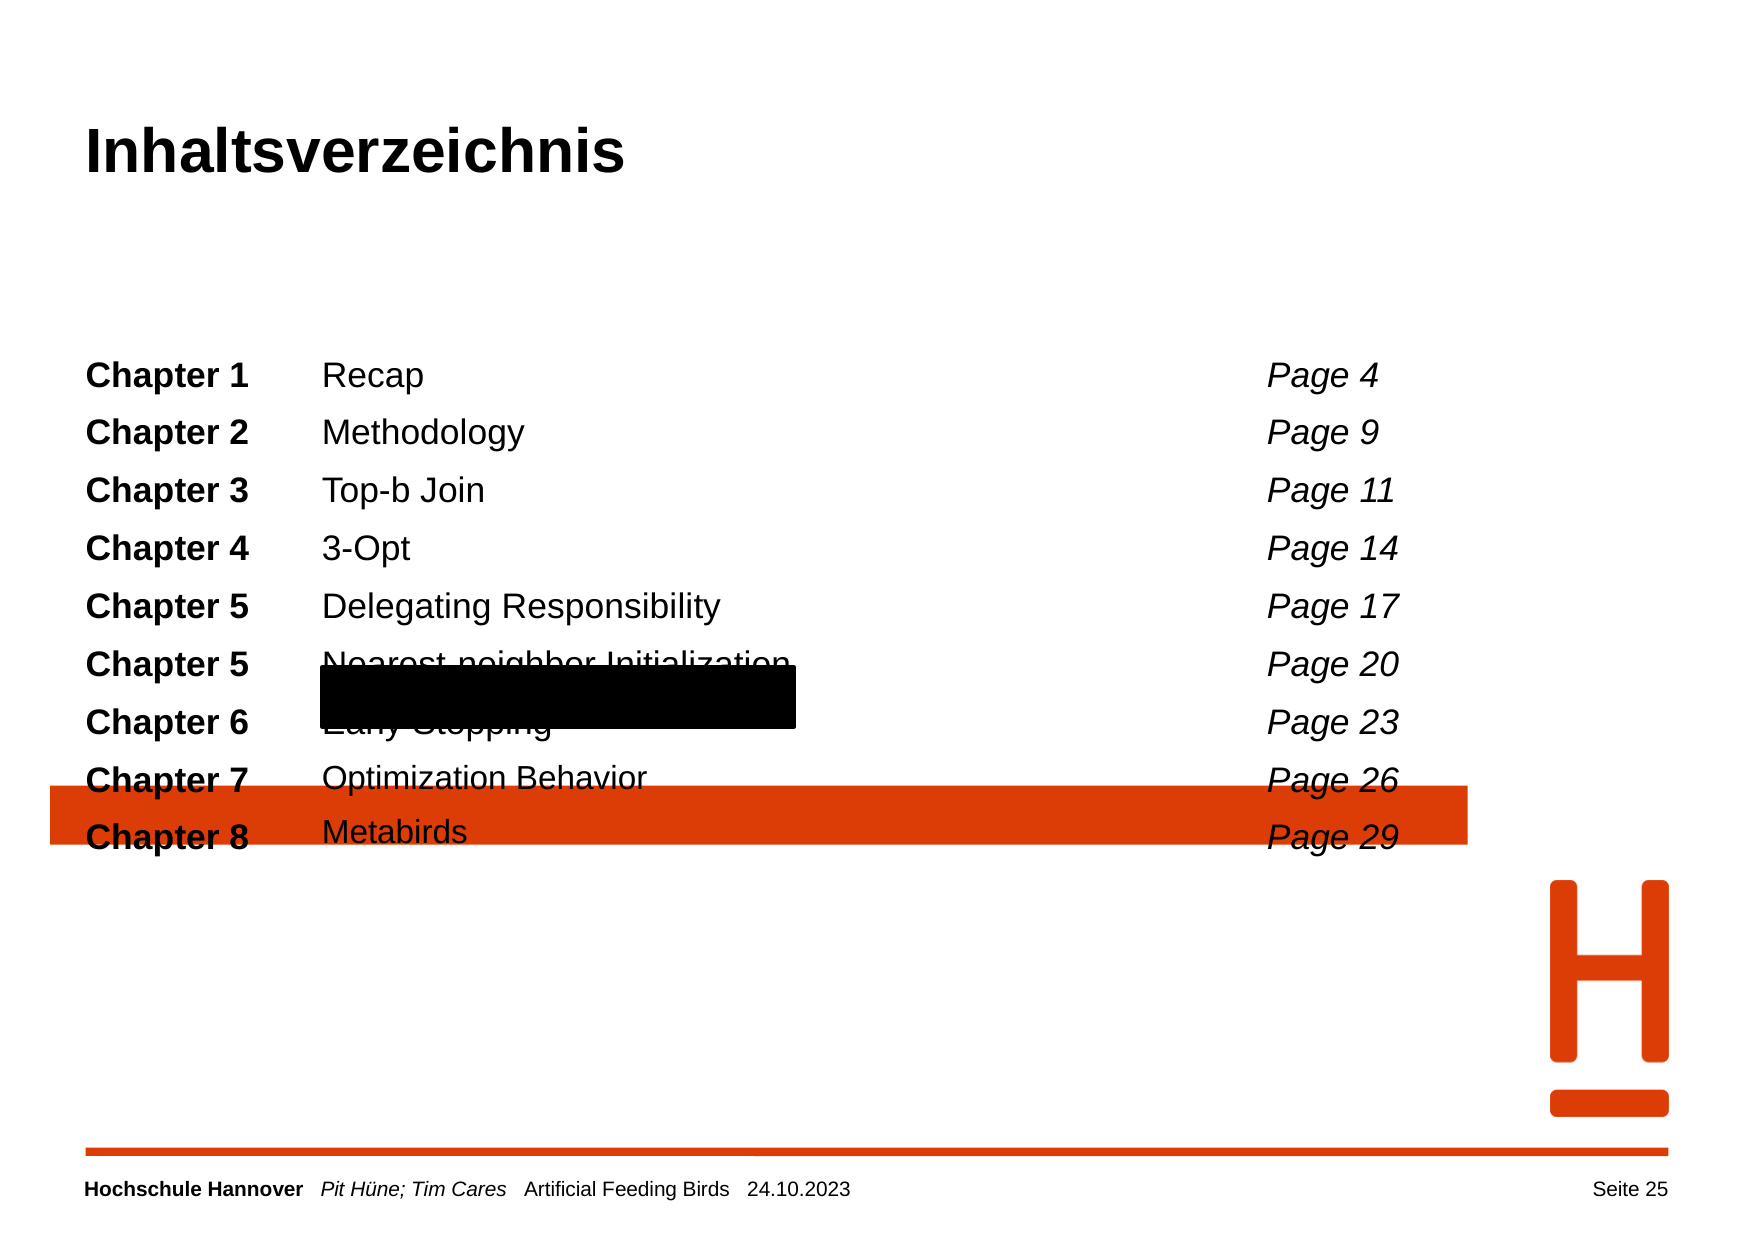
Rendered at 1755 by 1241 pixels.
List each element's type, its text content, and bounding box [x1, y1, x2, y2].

text_box [50, 785, 86, 845]
text_box [320, 665, 796, 729]
picture [1550, 880, 1669, 1117]
title Inhaltsverzeichnis [85, 110, 1669, 266]
table_header Chapter 1 Chapter 2 Chapter 3 Chapter 4 Chapter 5 Chapter 5 Chapter 6 Chapter 7 Chapter 8 [86, 351, 322, 1093]
slide_number Seite 25 [1467, 1175, 1669, 1213]
table_header Page 4 Page 9 Page 11 Page 14 Page 17 Page 20 Page 23 Page 26 Page 29 [1267, 351, 1468, 1093]
table_header Recap Methodology Top-b Join 3-Opt Delegating Responsibility Nearest-neighbor Initialization Early Stopping Optimization Behavior Metabirds [322, 351, 1267, 1093]
